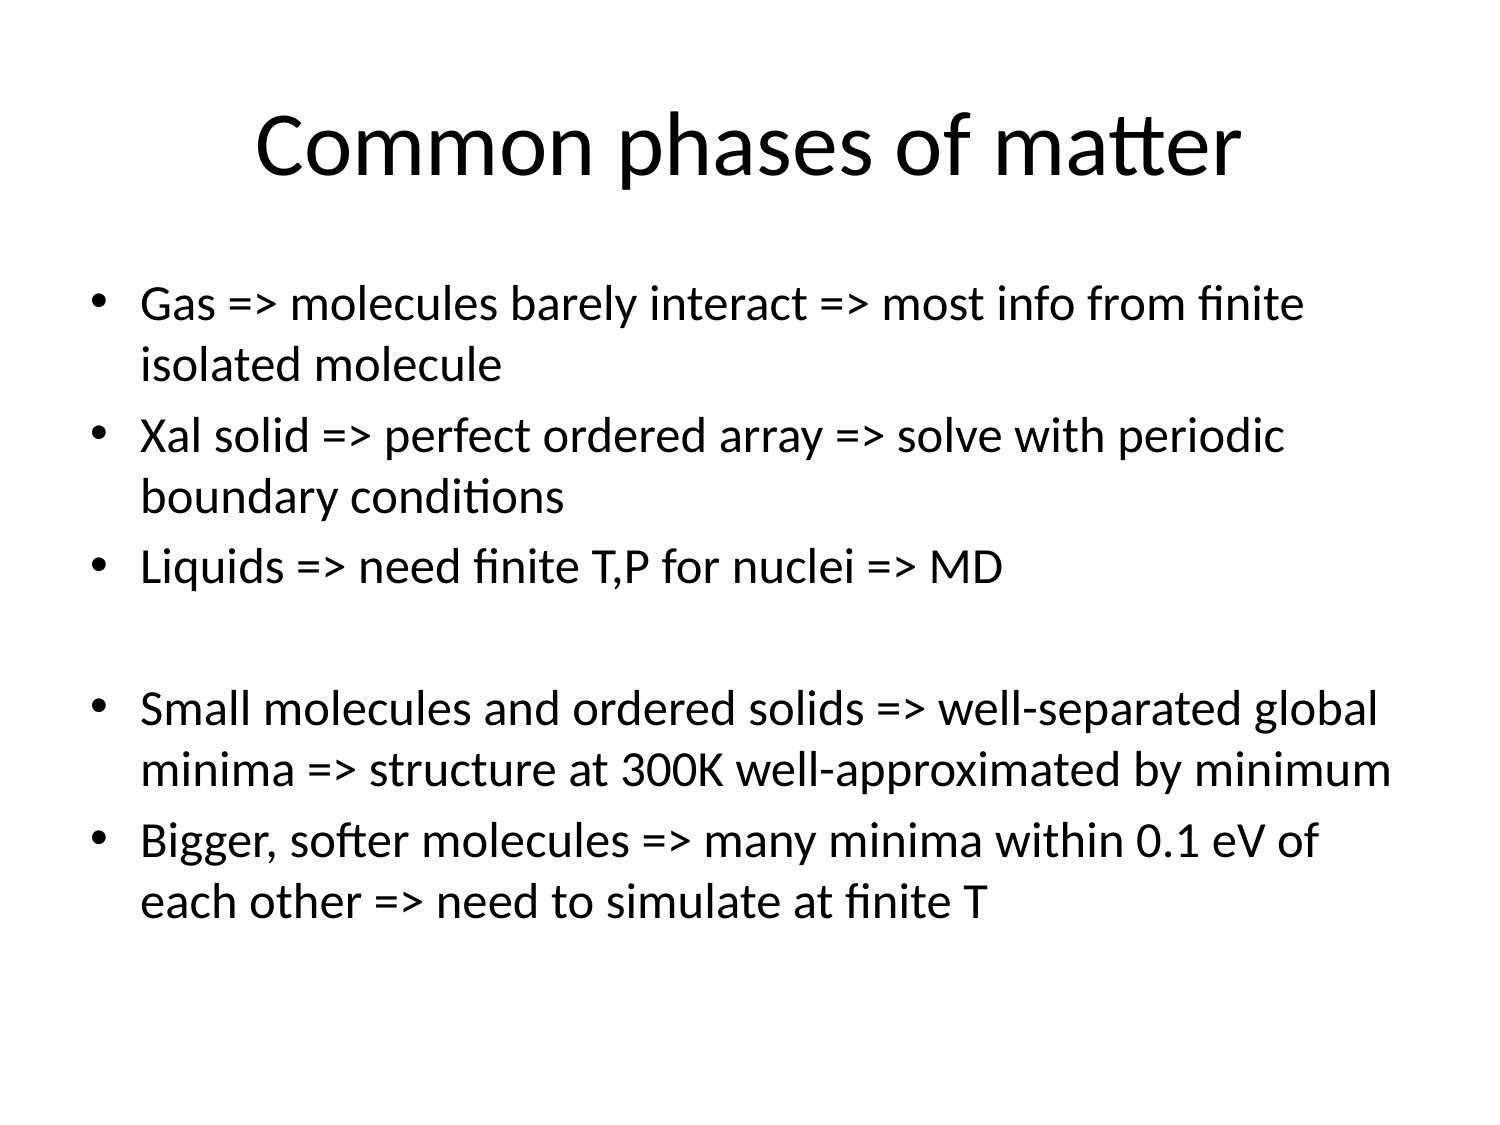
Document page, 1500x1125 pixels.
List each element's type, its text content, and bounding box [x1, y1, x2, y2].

list Gas => molecules barely interact => most info from finite isolated molecule Xal solid => perfect ordered array => solve with periodic boundary conditions Liquids => need finite T,P for nuclei => MD Small molecules and ordered solids => well-separated global minima => structure at 300K well-approximated by minimum Bigger, softer molecules => many minima within 0.1 eV of each other => need to simulate at finite T [75, 262, 1425, 1005]
title Common phases of matter [75, 45, 1425, 233]
